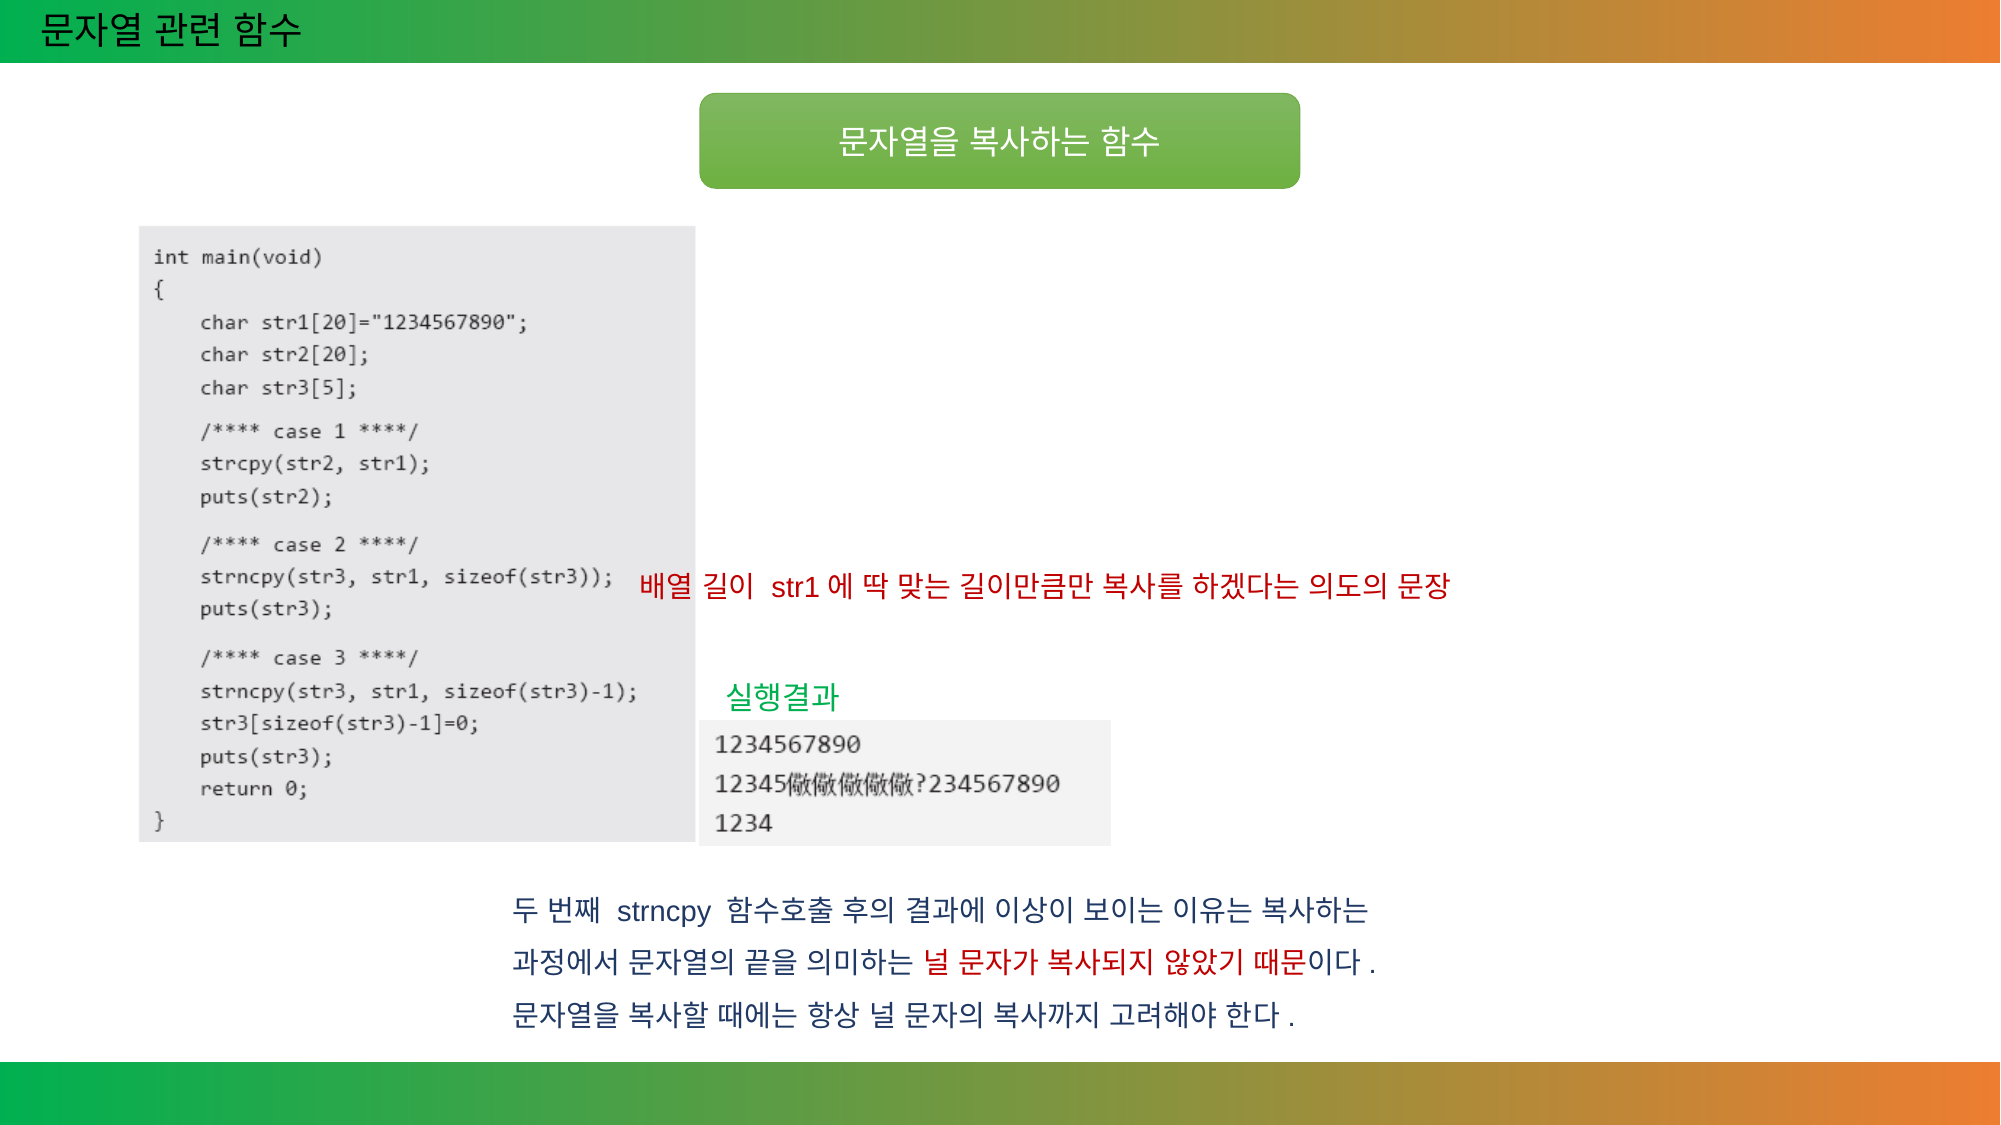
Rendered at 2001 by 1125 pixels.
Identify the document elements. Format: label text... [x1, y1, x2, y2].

picture [132, 219, 1111, 846]
text_box 문자열 관련 함수 [25, 0, 318, 60]
text_box 문자열을 복사하는 함수 [699, 92, 1301, 189]
text_box 배열 길이 str1에 딱 맞는 길이만큼만 복사를 하겠다는 의도의 문장 [700, 543, 1526, 611]
text_box 실행결과 [700, 661, 866, 720]
text_box 두 번째 strncpy 함수호출 후의 결과에 이상이 보이는 이유는 복사하는 과정에서 문자열의 끝을 의미하는 널 문자가 복사되지 않았기 때문이다. 문자열을 복사할 때에는 항상 널 문자의 복사까지 고려해야 한다. [497, 867, 1467, 1040]
